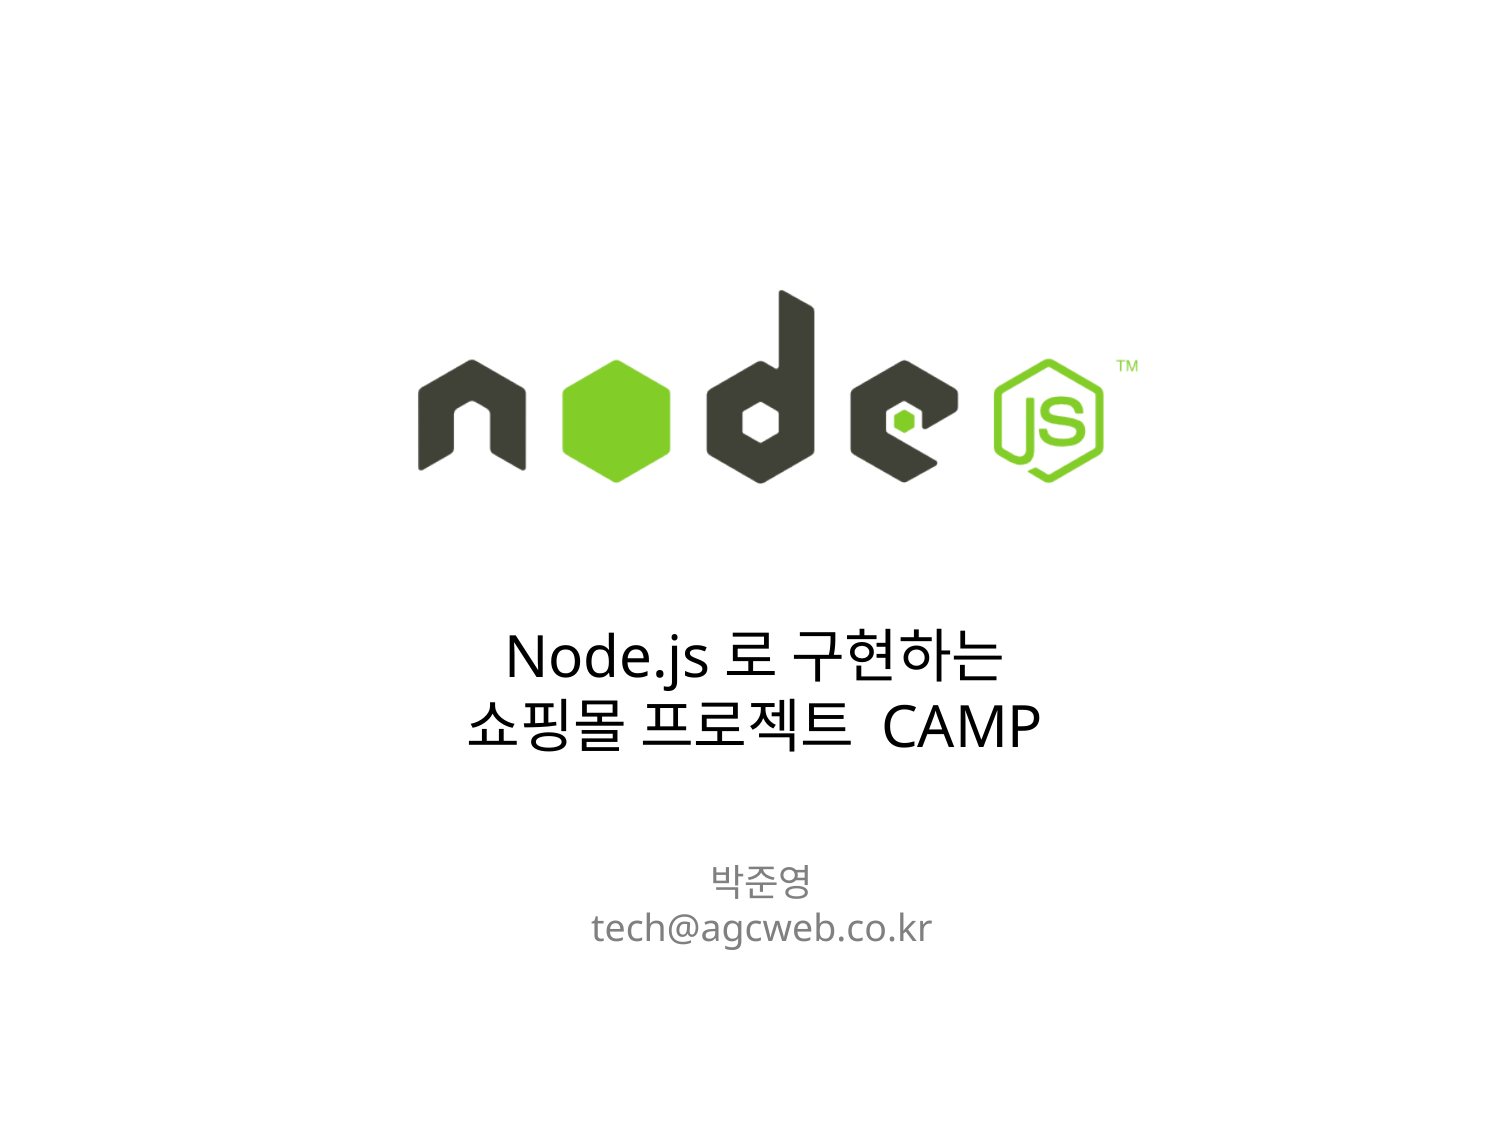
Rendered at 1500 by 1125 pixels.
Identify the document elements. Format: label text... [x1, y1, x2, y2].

picture [398, 198, 1149, 575]
text_box 박준영 tech@agcweb.co.kr [583, 851, 941, 956]
text_box Node.js로 구현하는 쇼핑몰 프로젝트 CAMP [459, 612, 1051, 767]
